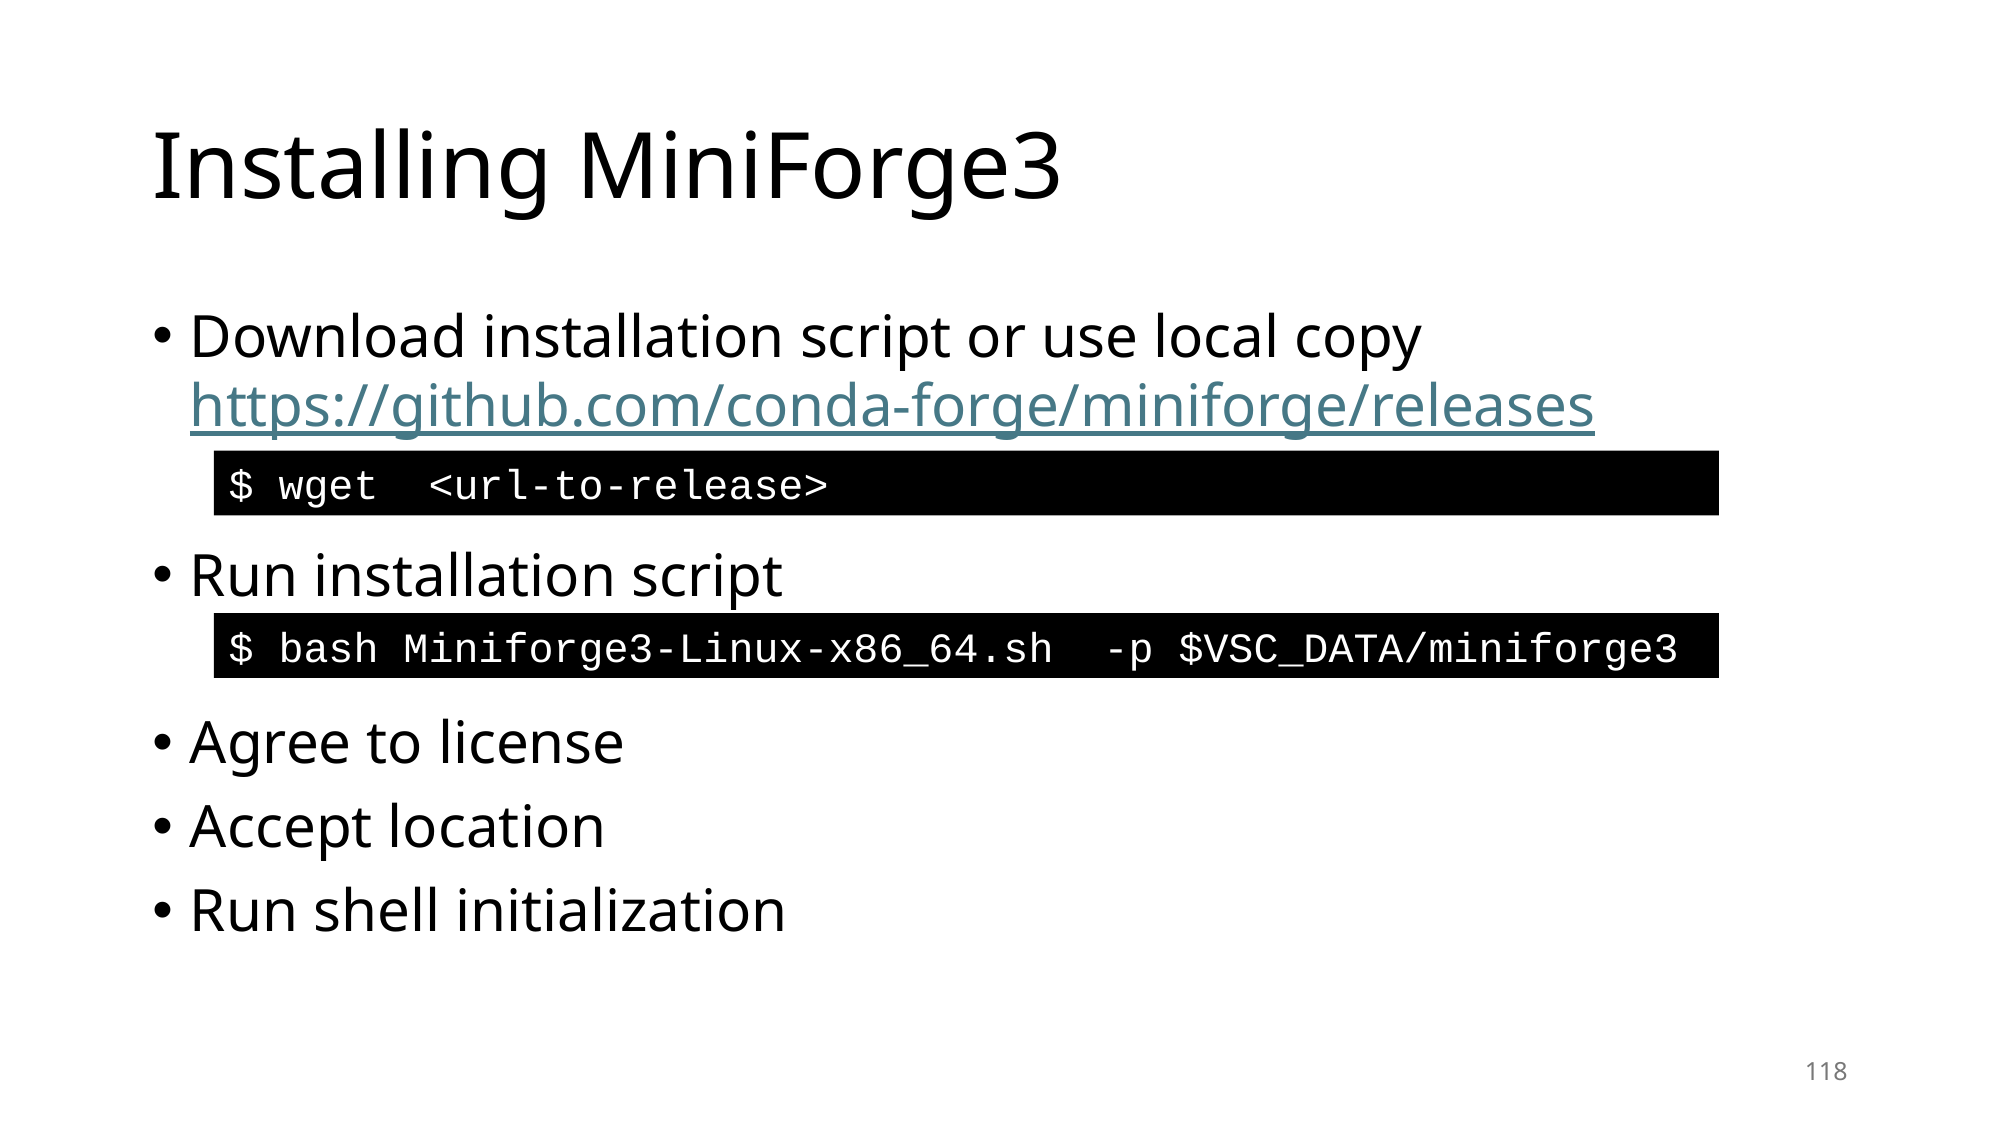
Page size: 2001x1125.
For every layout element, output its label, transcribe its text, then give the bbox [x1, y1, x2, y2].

title Installing MiniForge3 [137, 59, 1863, 278]
slide_number 118 [1412, 1042, 1863, 1103]
list Download installation script or use local copy https://github.com/conda-forge/miniforge/releases Run installation script Agree to license Accept location Run shell initialization [137, 299, 1863, 1014]
text_box $ bash Miniforge3-Linux-x86_64.sh -p $VSC_DATA/miniforge3 [213, 613, 1719, 678]
text_box $ wget <url-to-release> [213, 450, 1719, 516]
